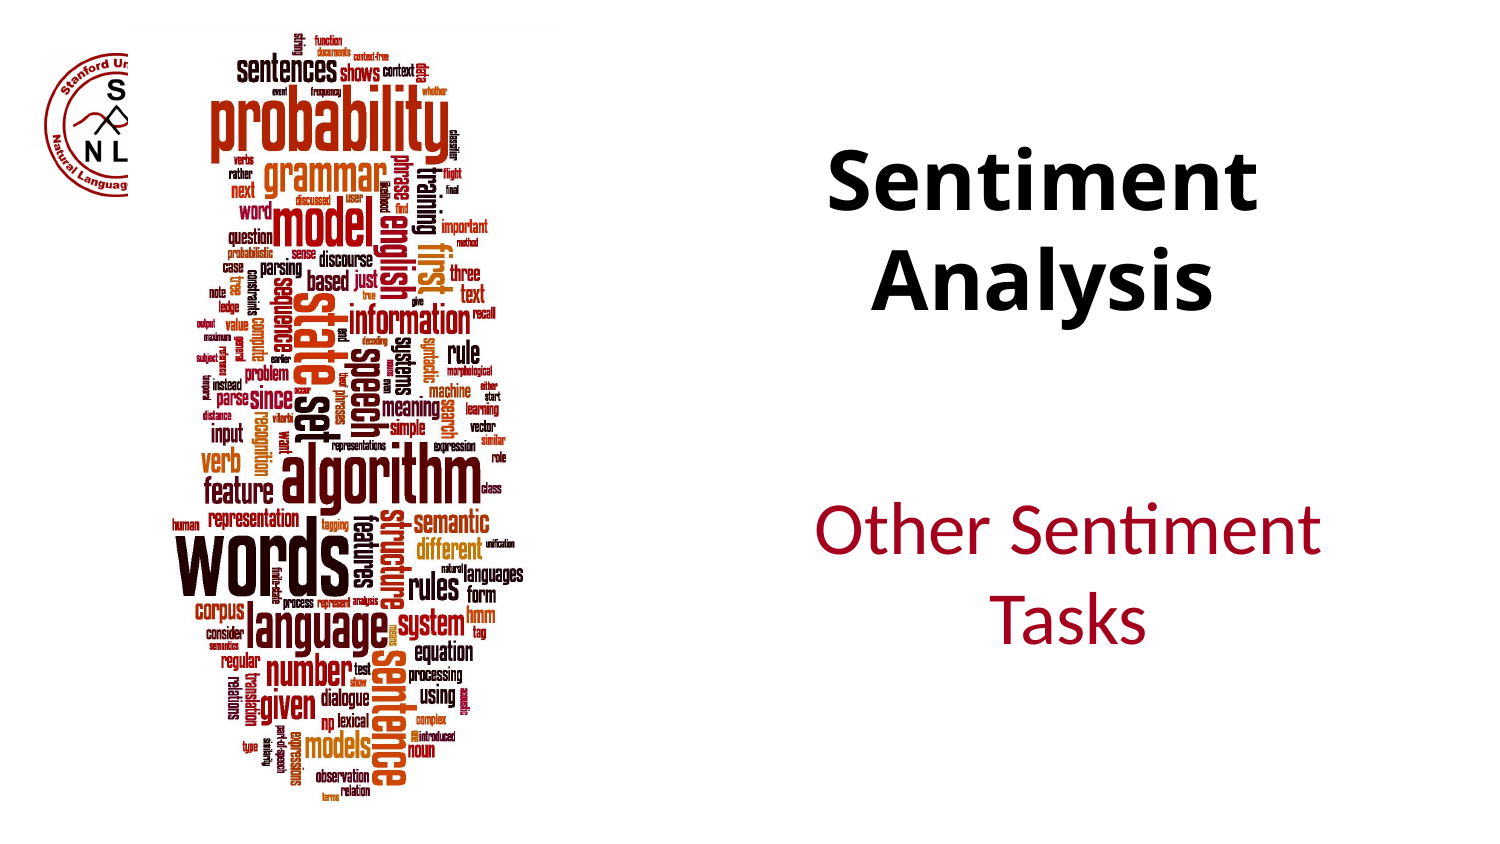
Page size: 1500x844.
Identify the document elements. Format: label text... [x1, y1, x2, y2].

text_box Other Sentiment Tasks [749, 471, 1388, 747]
picture [44, 27, 563, 810]
text_box Sentiment Analysis [649, 21, 1438, 335]
